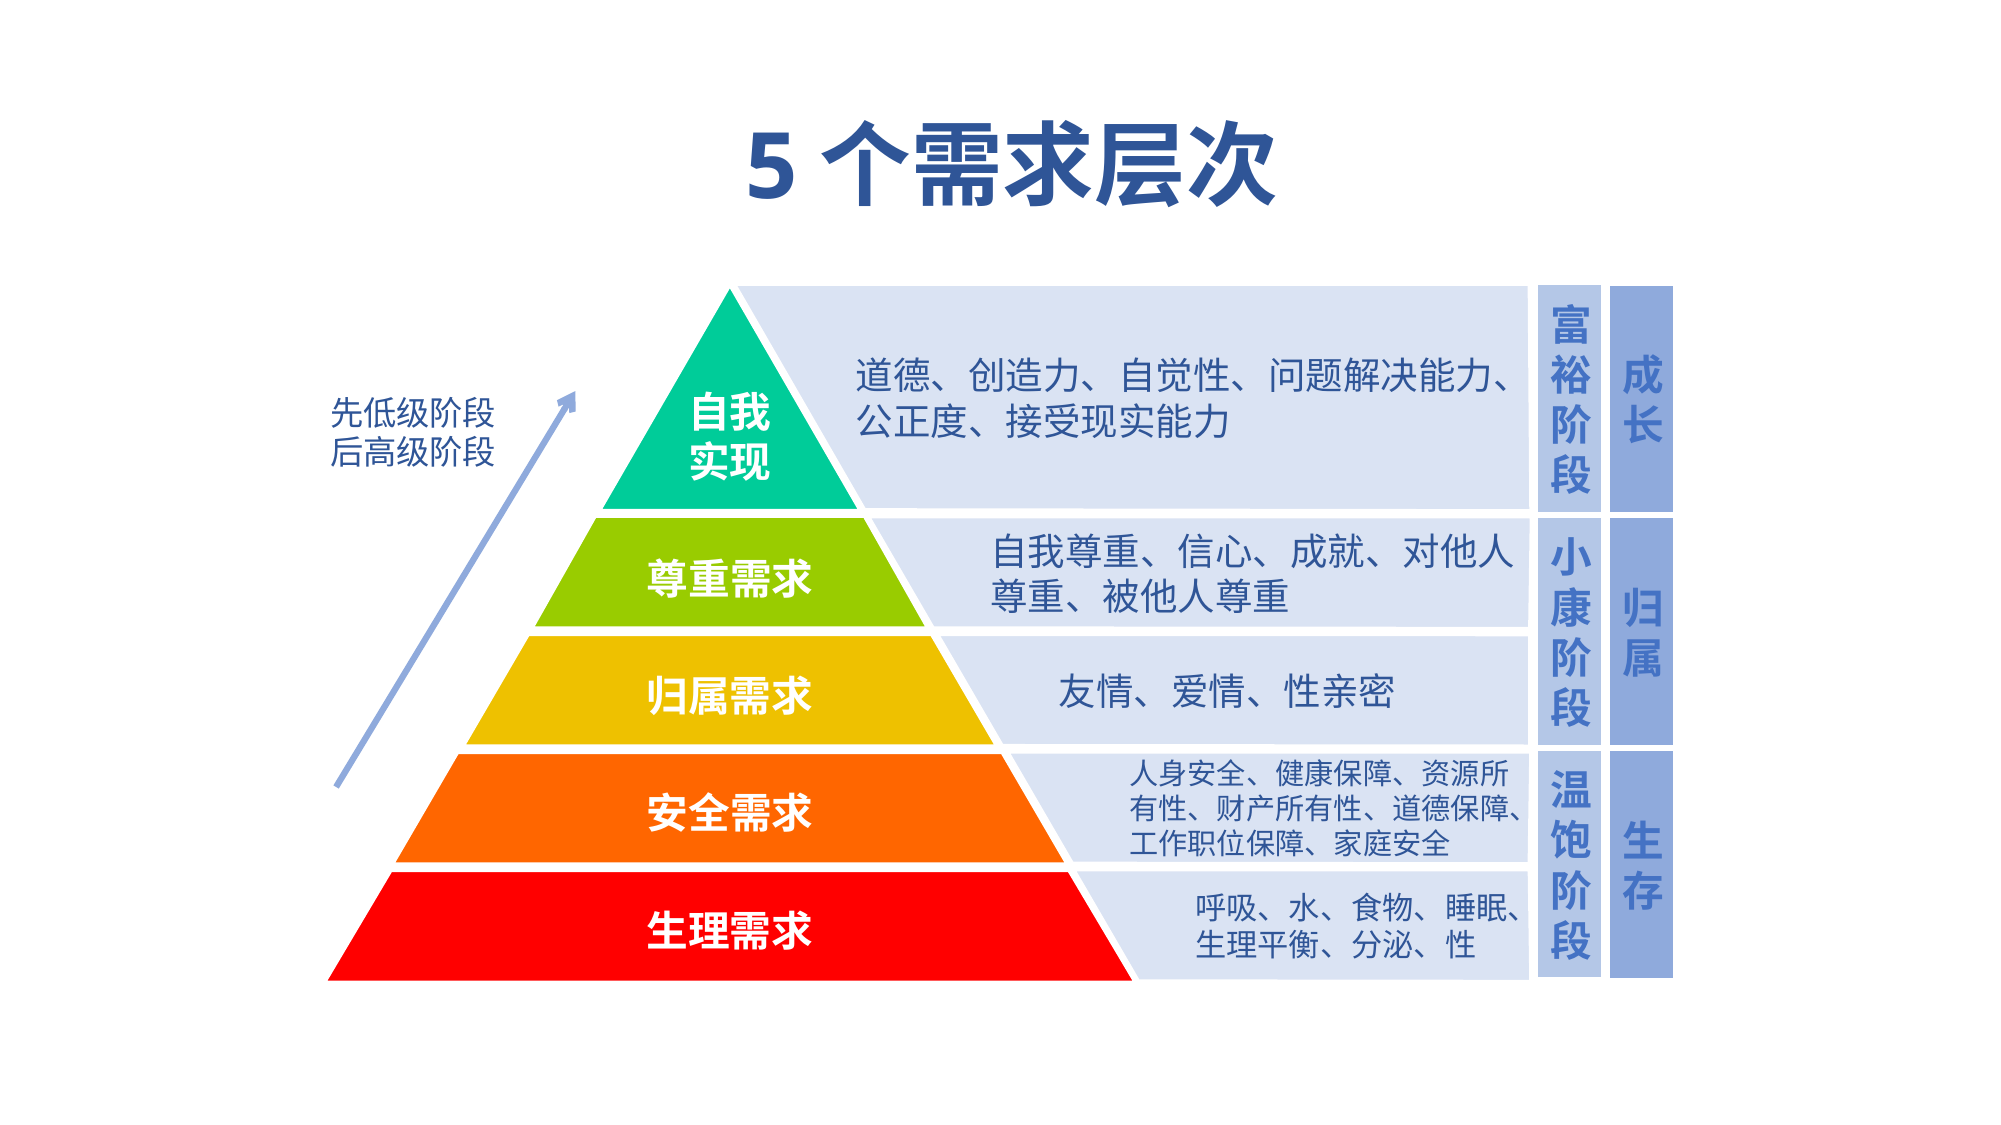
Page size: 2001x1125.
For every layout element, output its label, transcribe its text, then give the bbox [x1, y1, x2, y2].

text_box 温饱阶段 [1535, 747, 1605, 981]
text_box 呼吸、水、食物、睡眠、生理平衡、分泌、性 [1071, 868, 1535, 983]
text_box 安全需求 [389, 751, 1070, 866]
text_box 归属 [1607, 515, 1677, 748]
text_box 生存 [1607, 748, 1677, 981]
text_box 生理需求 [322, 869, 1138, 984]
text_box 友情、爱情、性亲密 [935, 632, 1532, 748]
text_box 小康阶段 [1535, 514, 1605, 747]
text_box 道德、创造力、自觉性、问题解决能力、公正度、接受现实能力 [731, 282, 1533, 513]
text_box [257, 469, 654, 709]
text_box 富裕阶段 [1535, 282, 1605, 514]
text_box 尊重需求 [654, 514, 931, 630]
text_box 自我尊重、信心、成就、对他人尊重、被他人尊重 [865, 515, 1533, 631]
text_box 成长 [1607, 282, 1677, 515]
title 5个需求层次 [137, 59, 1863, 278]
text_box 人身安全、健康保障、资源所有性、财产所有性、道德保障、工作职位保障、家庭安全 [1005, 750, 1533, 866]
text_box 先低级阶段 后高级阶段 [315, 384, 512, 469]
text_box 归属需求 [460, 632, 1000, 748]
text_box 自我实现 [621, 282, 863, 513]
